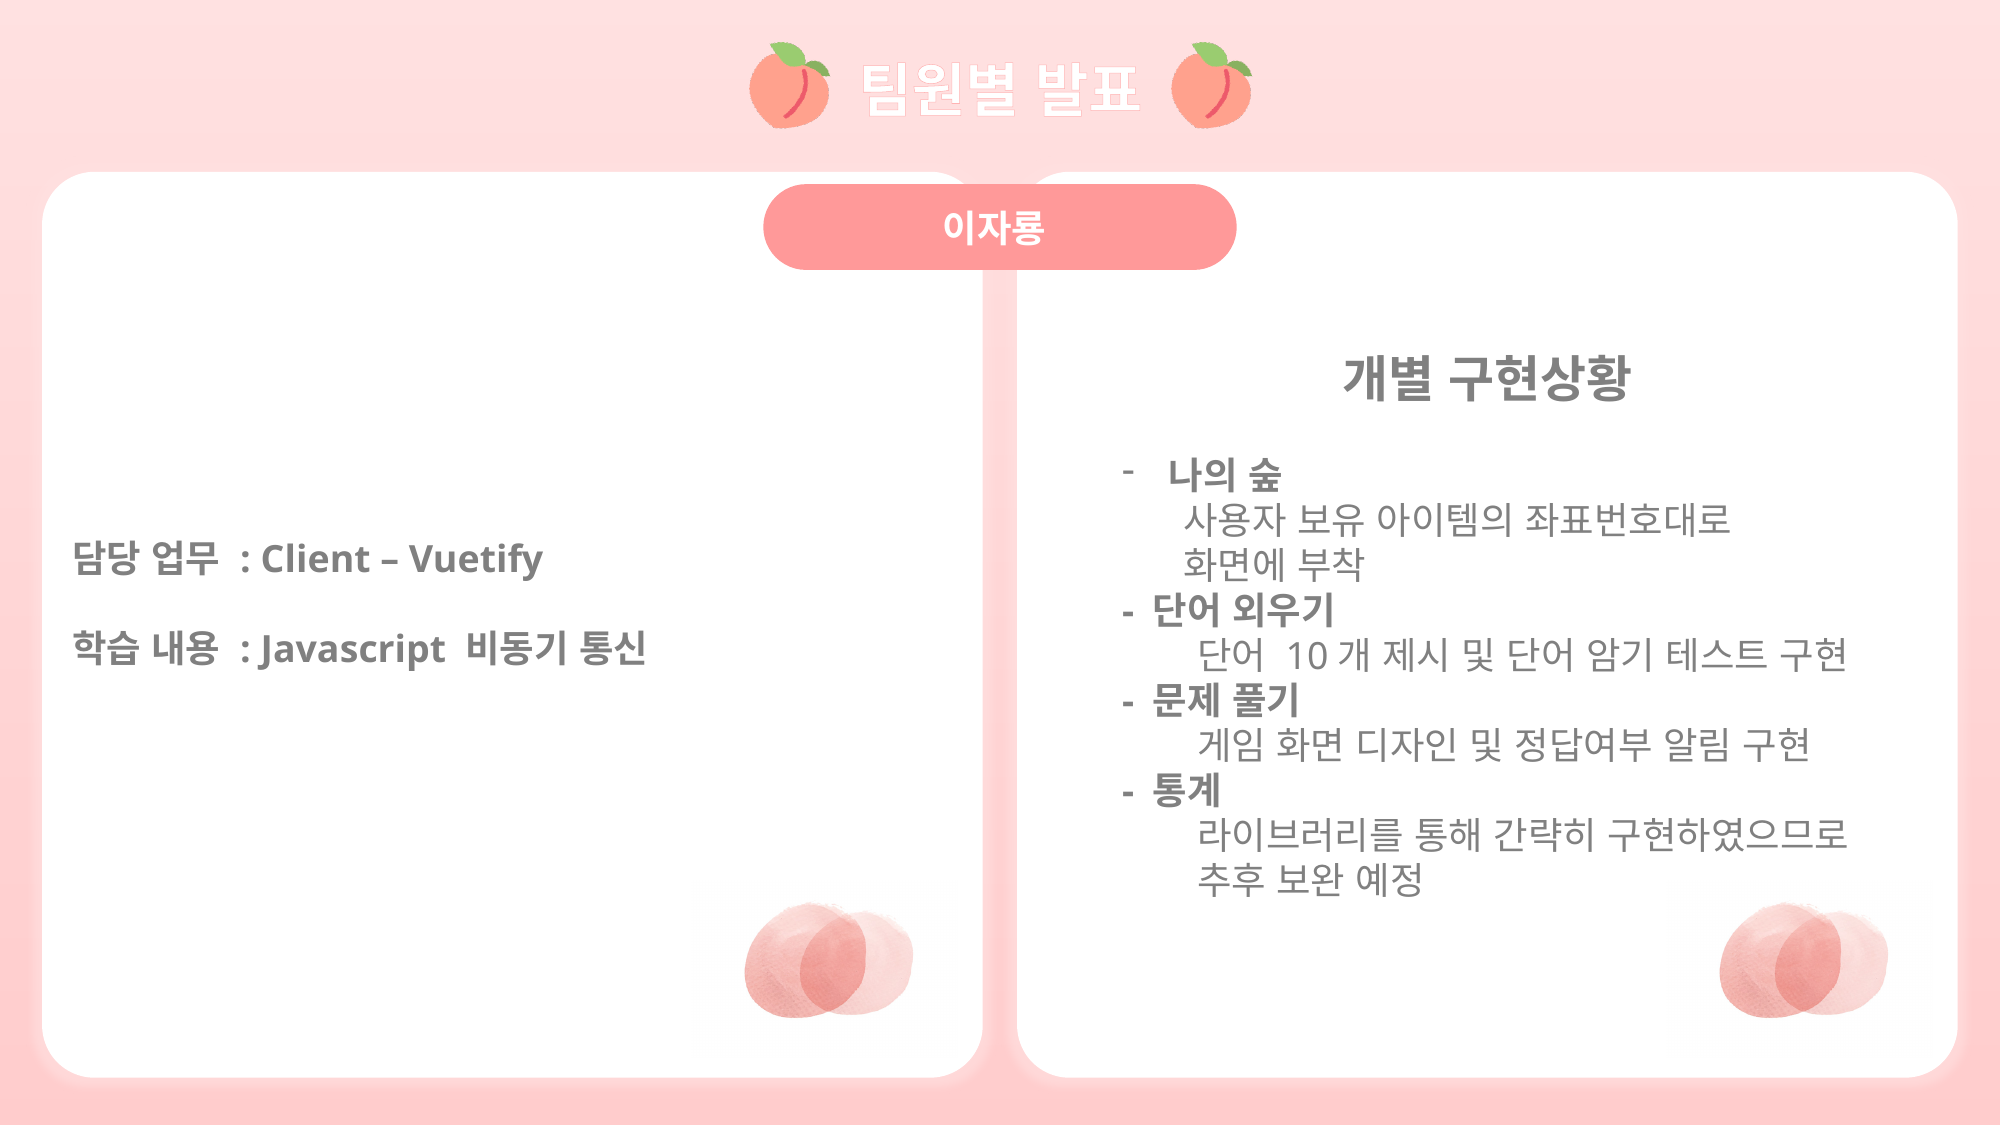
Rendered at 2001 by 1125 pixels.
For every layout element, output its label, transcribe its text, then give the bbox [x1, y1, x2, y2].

picture [1666, 880, 1933, 1058]
picture [748, 48, 830, 129]
text_box 담당 업무 : Client – Vuetify 학습 내용 : Javascript 비동기 통신 [41, 170, 984, 1079]
picture [691, 880, 958, 1058]
text_box 개별 구현상황 나의 숲 사용자 보유 아이템의 좌표번호대로 화면에 부착 - 단어 외우기 단어 10개 제시 및 단어 암기 테스트 구현 - 문제 풀기 게임 화면 디자인 및 정답여부 알림 구현 - 통계 라이브러리를 통해 간략히 구현하였으므로 추후 보완 예정 [1016, 170, 1959, 1079]
text_box 이자룡 [762, 183, 1238, 271]
text_box 팀원별 발표 [843, 45, 1157, 131]
picture [1170, 48, 1252, 129]
